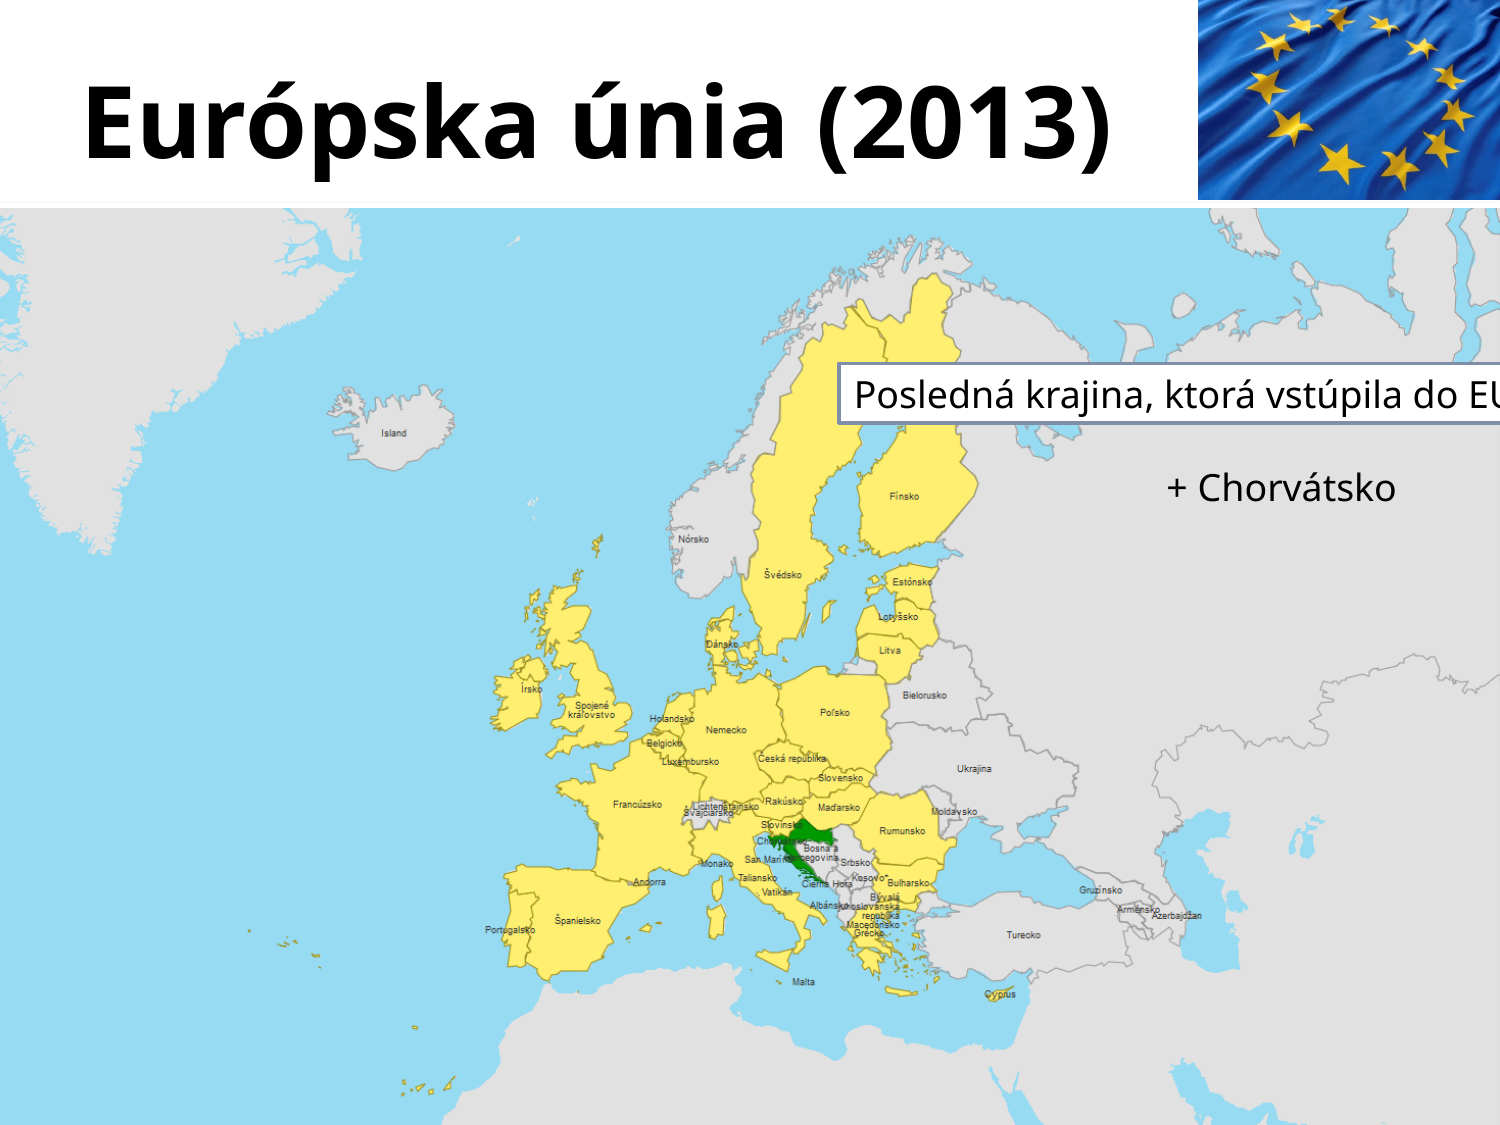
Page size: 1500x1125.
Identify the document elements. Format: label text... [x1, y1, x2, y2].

picture [0, 207, 1500, 1125]
title Európska únia (2013) [64, 37, 1192, 200]
picture [1198, 0, 1500, 201]
